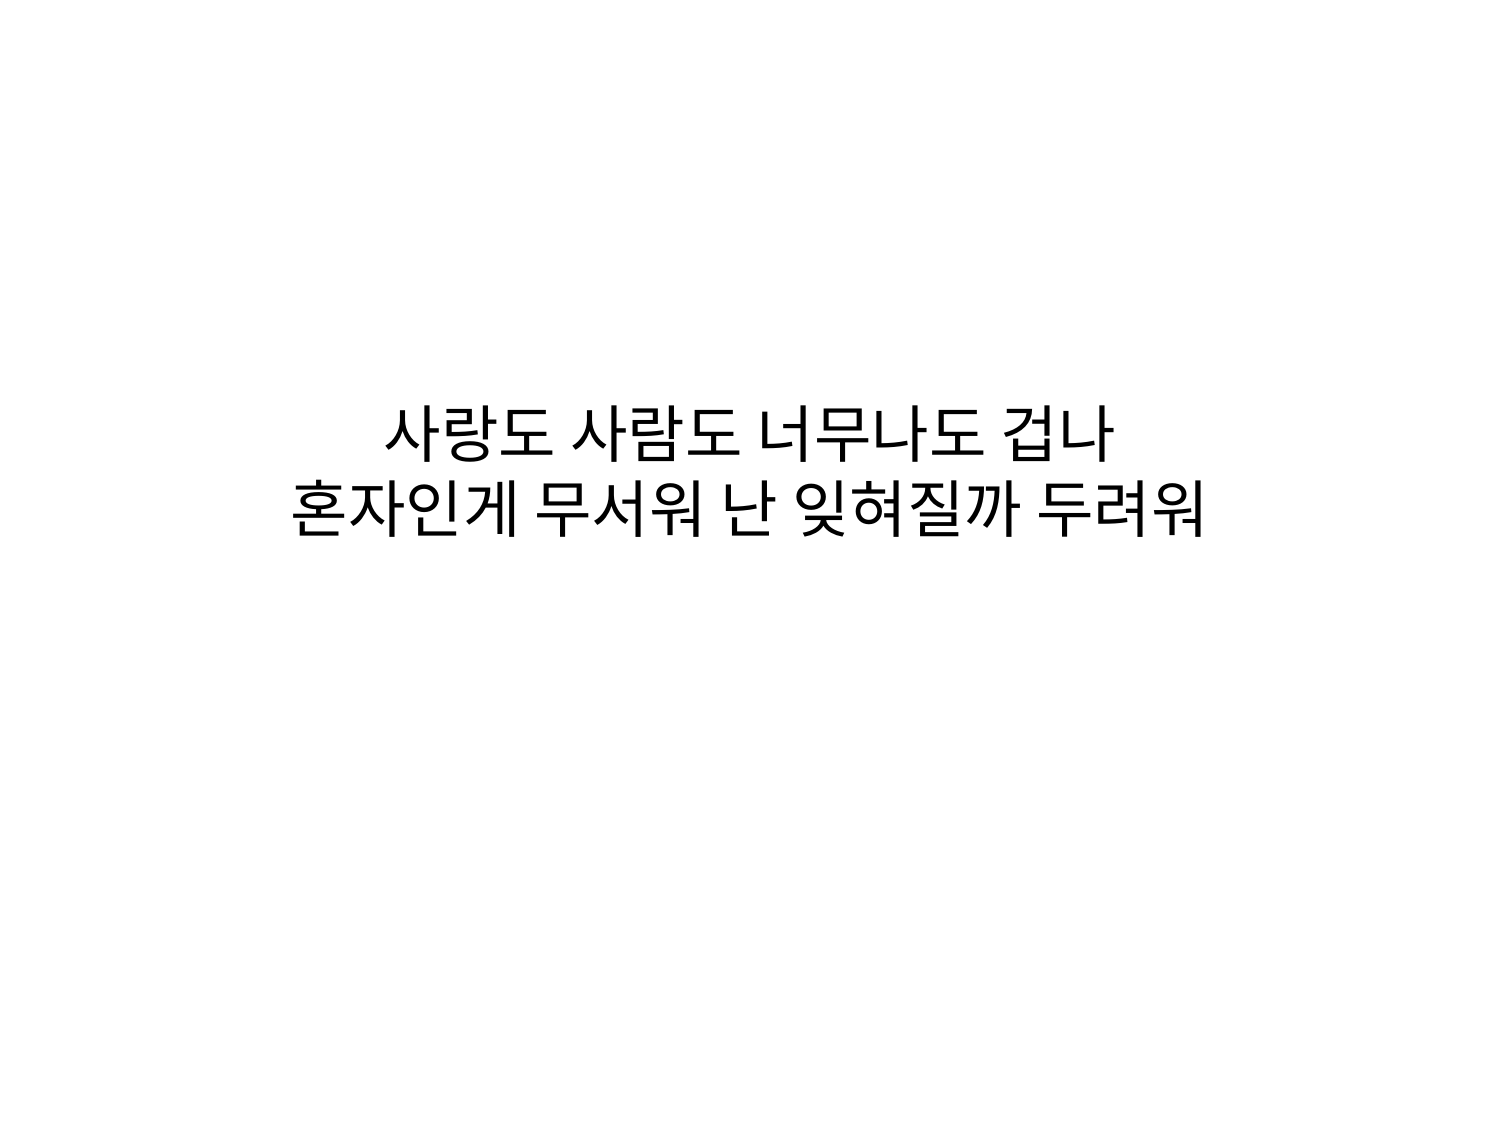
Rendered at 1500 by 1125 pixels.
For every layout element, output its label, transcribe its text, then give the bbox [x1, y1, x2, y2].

title 사랑도 사람도 너무나도 겁나 혼자인게 무서워 난 잊혀질까 두려워 [112, 349, 1388, 591]
